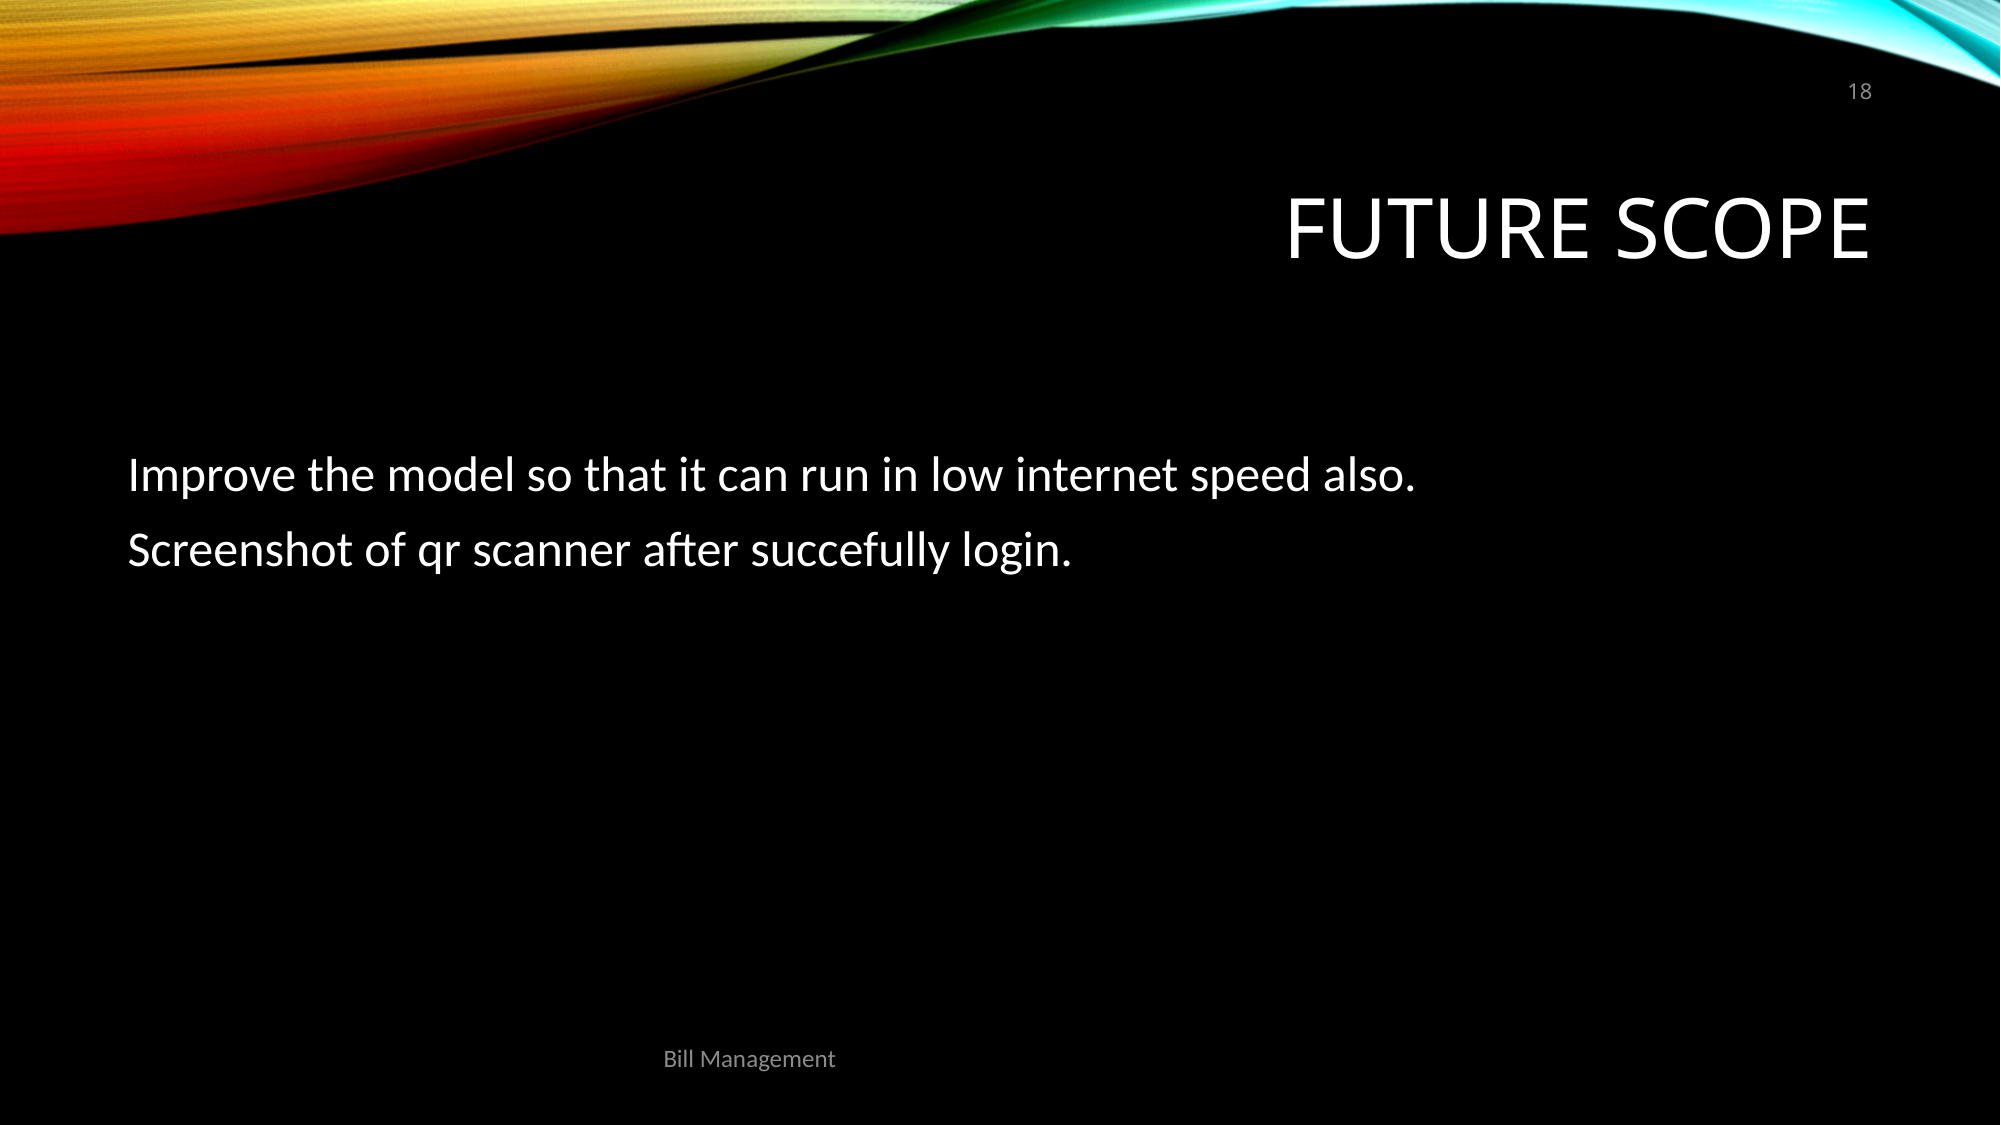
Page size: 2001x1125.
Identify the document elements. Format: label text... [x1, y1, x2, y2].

title Future scope [474, 125, 1888, 338]
slide_number 18 [1437, 62, 1888, 123]
picture [0, 0, 2000, 237]
list Improve the model so that it can run in low internet speed also. Screenshot of qr scanner after succefully login. [112, 360, 1888, 1021]
footer Bill Management [112, 1042, 1388, 1103]
